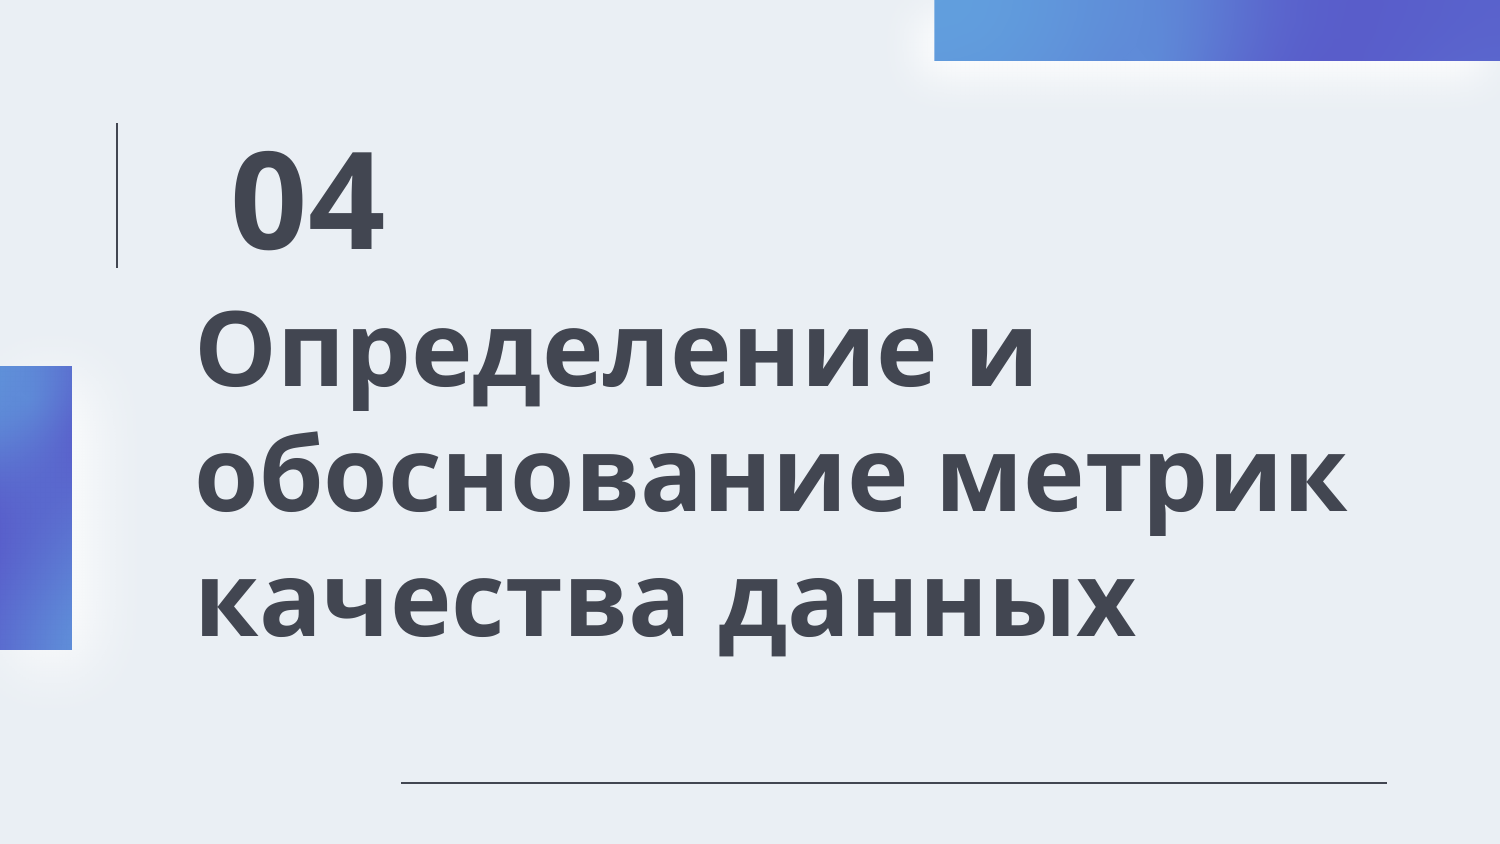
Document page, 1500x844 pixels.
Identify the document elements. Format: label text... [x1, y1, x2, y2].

title 04 [179, 123, 438, 268]
title Определение и обоснование метрик качества данных [179, 267, 1409, 551]
picture [0, 366, 72, 650]
picture [934, 0, 1500, 61]
